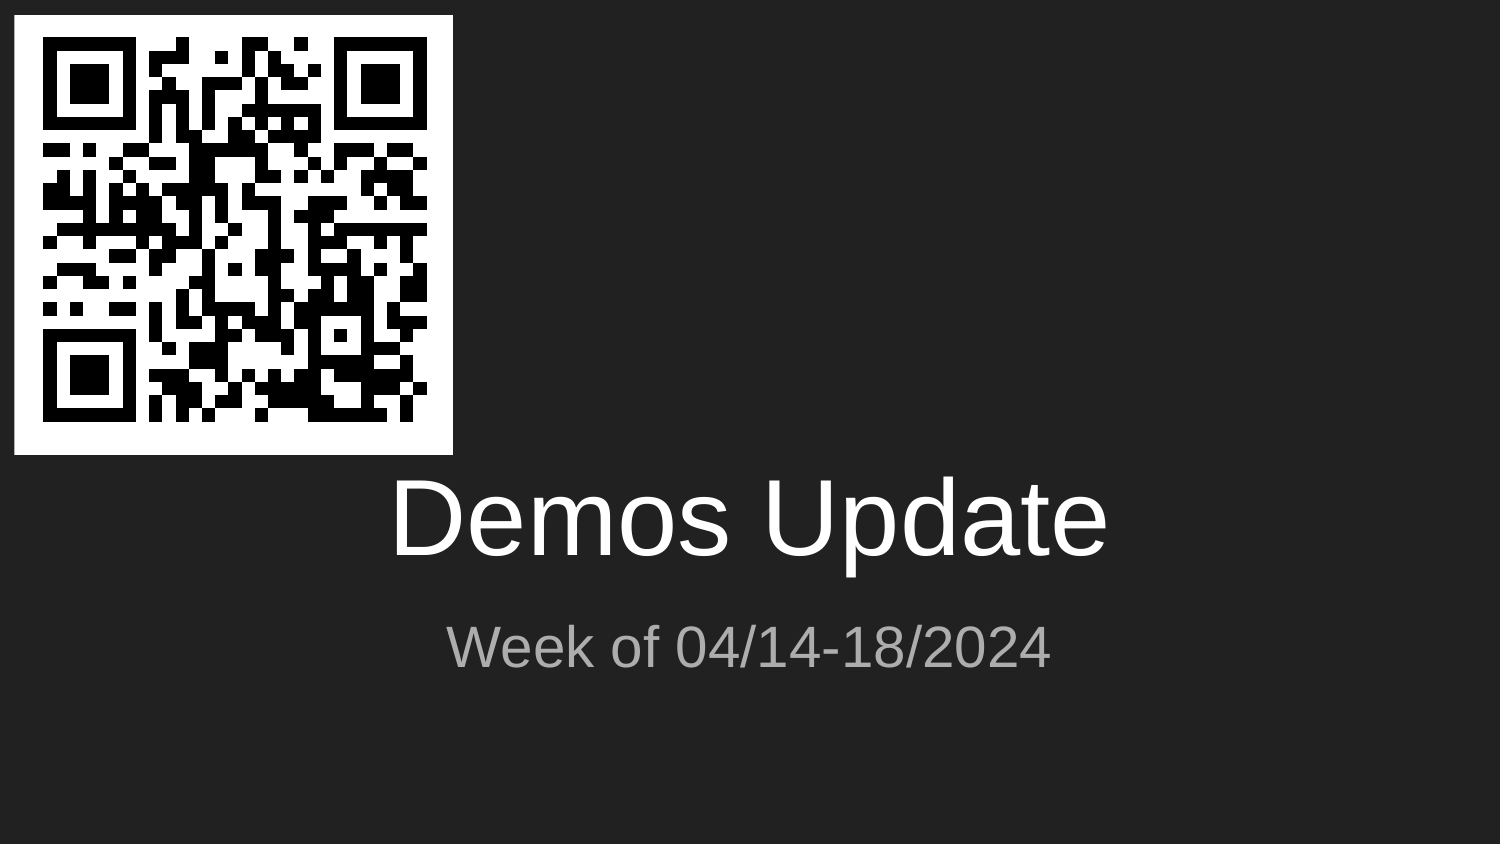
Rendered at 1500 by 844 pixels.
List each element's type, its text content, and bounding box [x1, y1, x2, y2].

picture [14, 15, 454, 455]
subtitle Week of 04/14-18/2024 [51, 599, 1449, 730]
title Demos Update [51, 257, 1449, 594]
